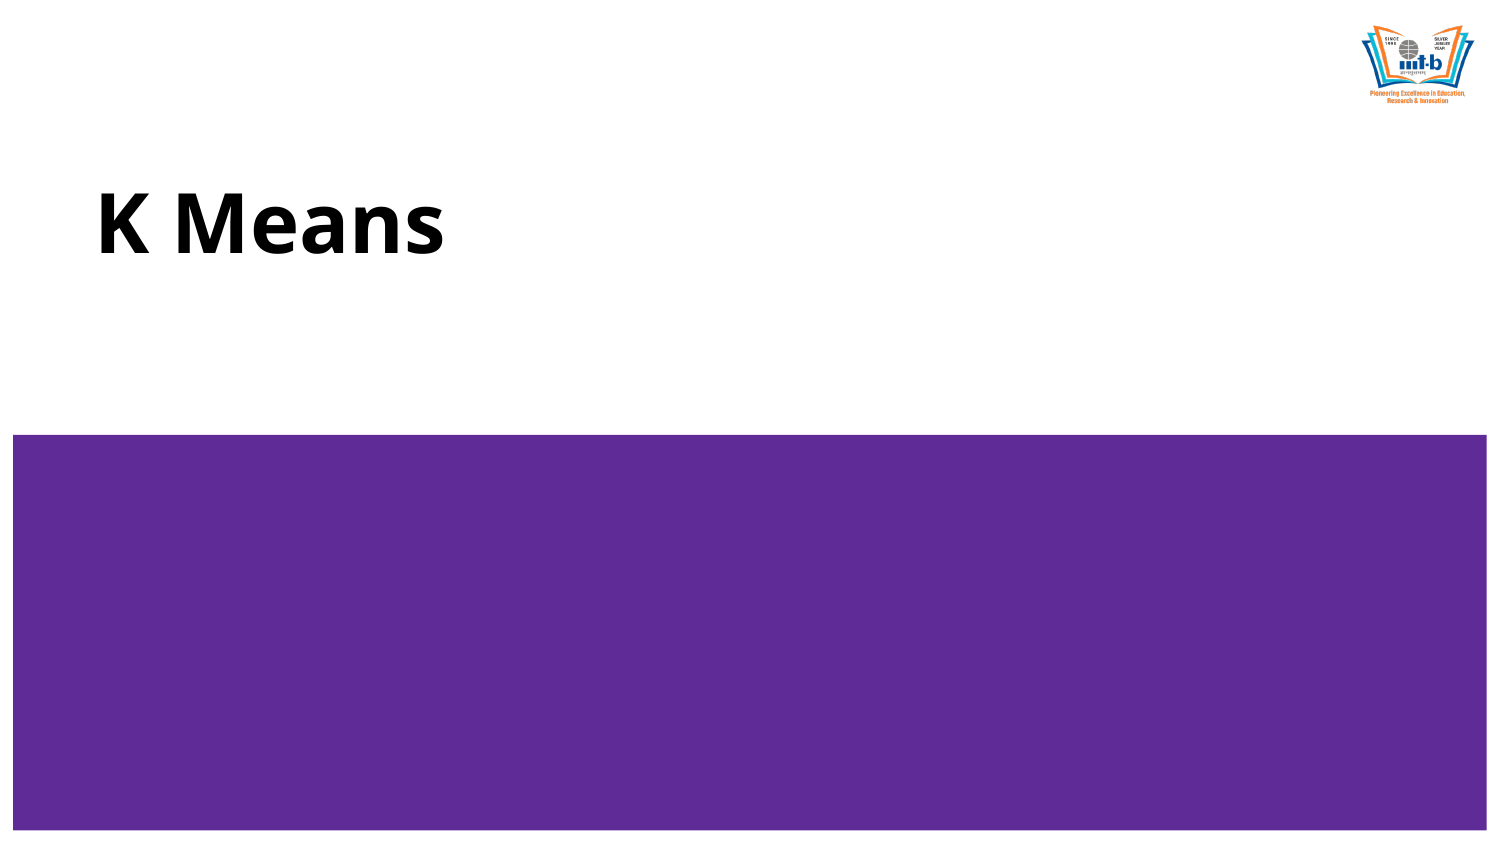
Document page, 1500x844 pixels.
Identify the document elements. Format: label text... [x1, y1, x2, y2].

picture [1351, 17, 1484, 111]
title K Means [79, 43, 1423, 286]
